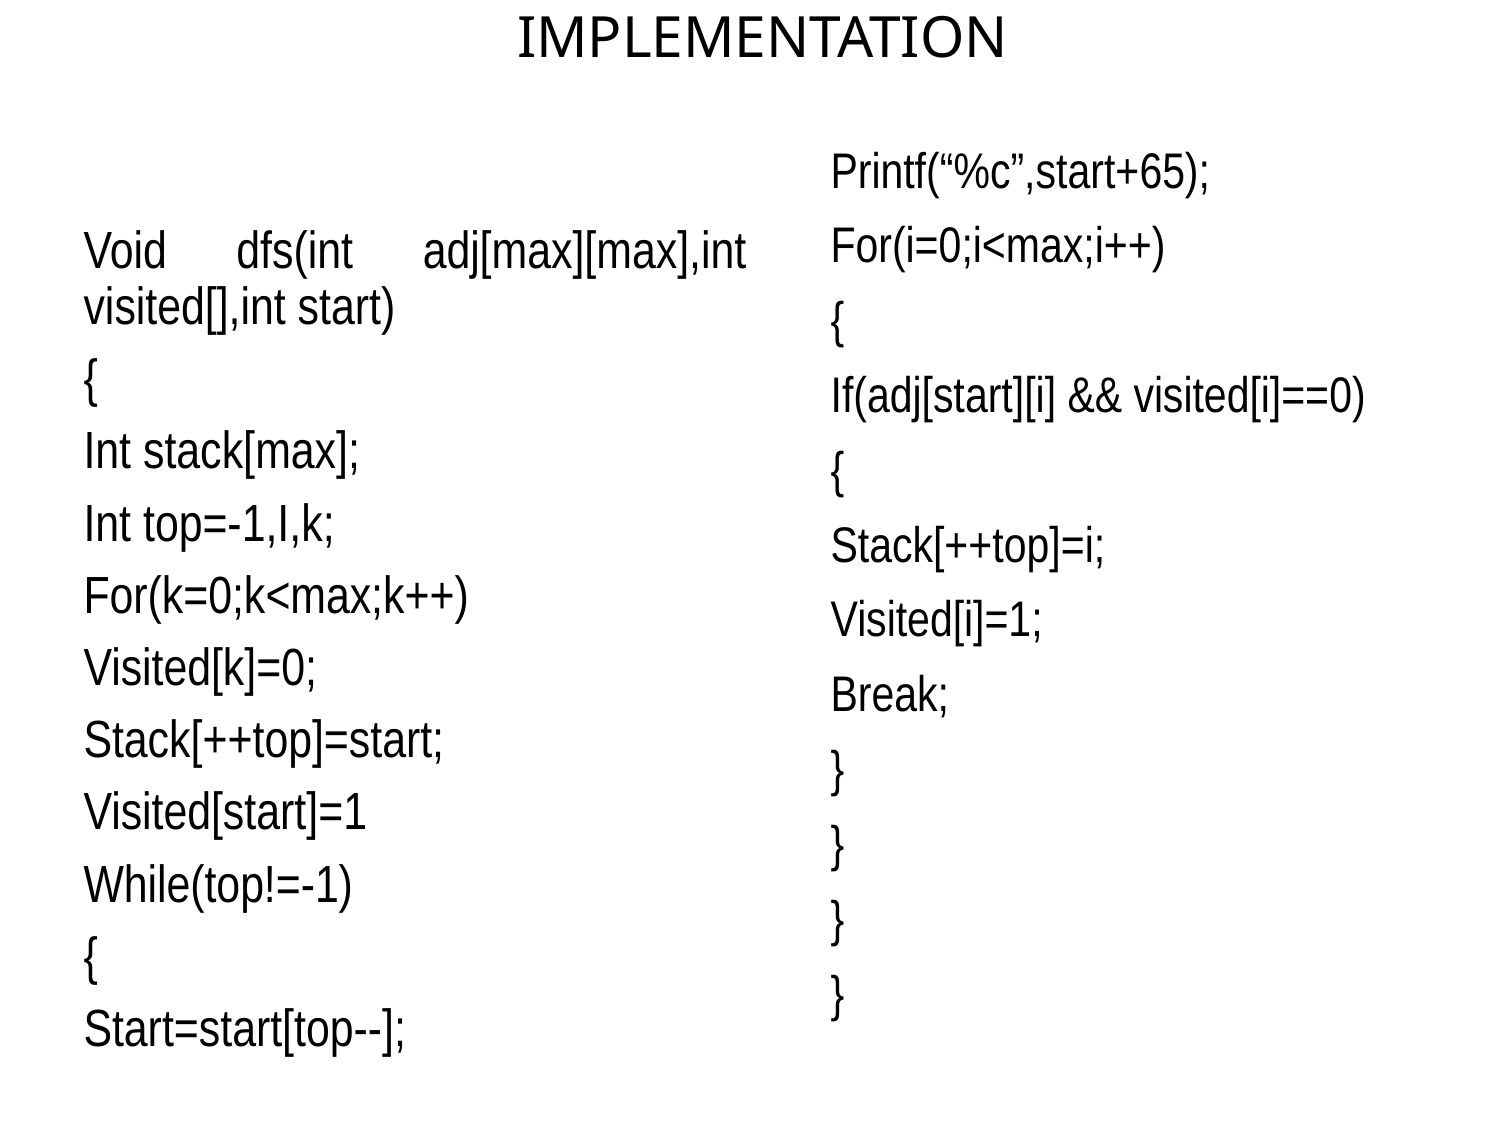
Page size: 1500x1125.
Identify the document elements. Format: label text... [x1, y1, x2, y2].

list Printf(“%c”,start+65); For(i=0;i<max;i++) { If(adj[start][i] && visited[i]==0) { Stack[++top]=i; Visited[i]=1; Break; } } } } [815, 137, 1454, 1099]
title IMPLEMENTATION [115, 0, 1410, 78]
list Void dfs(int adj[max][max],int visited[],int start) { Int stack[max]; Int top=-1,I,k; For(k=0;k<max;k++) Visited[k]=0; Stack[++top]=start; Visited[start]=1 While(top!=-1) { Start=start[top--]; [68, 137, 763, 1077]
